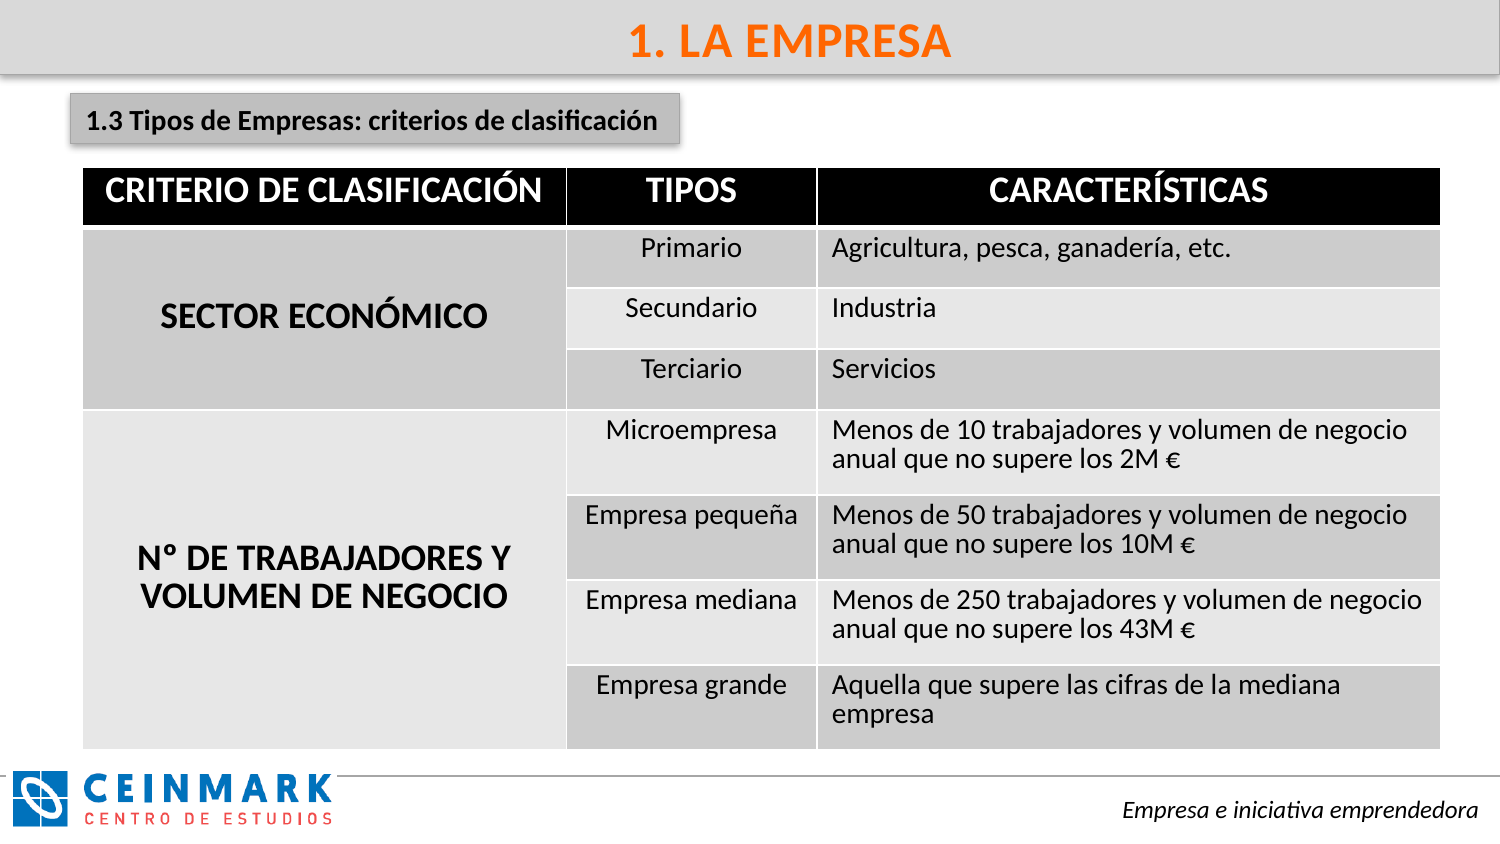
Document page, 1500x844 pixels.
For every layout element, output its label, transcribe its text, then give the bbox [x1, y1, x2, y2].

text_box 1.3 Tipos de Empresas: criterios de clasificación [70, 93, 680, 144]
table_cell Menos de 10 trabajadores y volumen de negocio anual que no supere los 2M € [818, 411, 1440, 494]
table_cell Servicios [818, 350, 1440, 409]
table_cell Industria [818, 289, 1440, 348]
picture [5, 764, 337, 832]
table_cell Microempresa [567, 411, 816, 494]
table_cell SECTOR ECONÓMICO [83, 230, 566, 409]
table_cell Nº DE TRABAJADORES Y VOLUMEN DE NEGOCIO [83, 411, 566, 749]
table_header CARACTERÍSTICAS [818, 168, 1440, 225]
table_cell Agricultura, pesca, ganadería, etc. [818, 230, 1440, 287]
text_box 1. LA EMPRESA [0, 0, 1500, 74]
table_header TIPOS [567, 168, 816, 225]
table_header CRITERIO DE CLASIFICACIÓN [83, 168, 566, 225]
text_box Empresa e iniciativa emprendedora [342, 786, 1495, 832]
table_cell Menos de 50 trabajadores y volumen de negocio anual que no supere los 10M € [818, 496, 1440, 579]
table_cell Empresa pequeña [567, 496, 816, 579]
table_cell Empresa mediana [567, 581, 816, 664]
text_box [962, 32, 1459, 88]
table_cell Primario [567, 230, 816, 287]
table_cell Terciario [567, 350, 816, 409]
table_cell Menos de 250 trabajadores y volumen de negocio anual que no supere los 43M € [818, 581, 1440, 664]
table_cell Empresa grande [567, 666, 816, 749]
table_cell Secundario [567, 289, 816, 348]
table_cell Aquella que supere las cifras de la mediana empresa [818, 666, 1440, 749]
